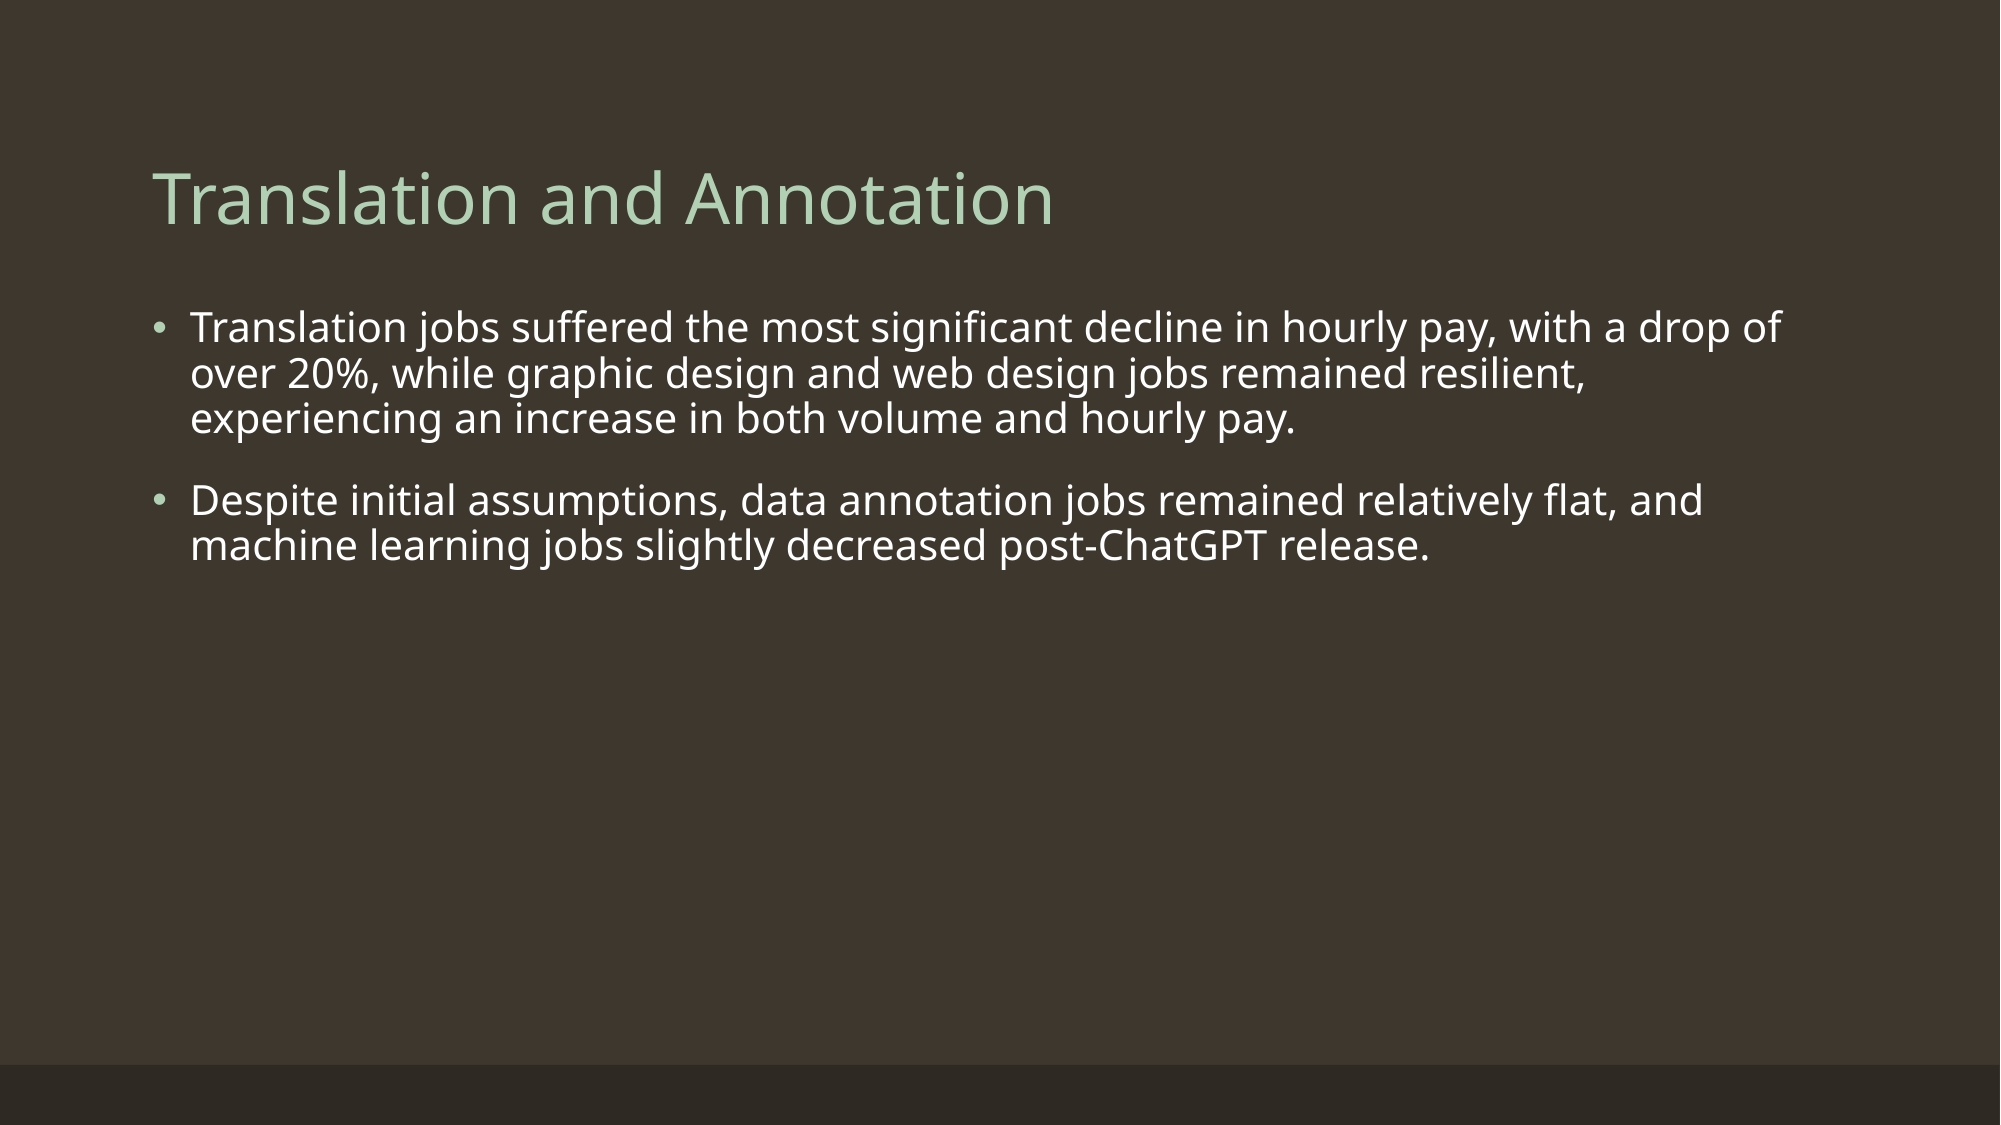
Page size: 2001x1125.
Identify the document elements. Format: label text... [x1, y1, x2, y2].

title Translation and Annotation [137, 59, 1863, 248]
list Translation jobs suffered the most significant decline in hourly pay, with a drop of over 20%, while graphic design and web design jobs remained resilient, experiencing an increase in both volume and hourly pay. Despite initial assumptions, data annotation jobs remained relatively flat, and machine learning jobs slightly decreased post-ChatGPT release. [137, 299, 1863, 1014]
